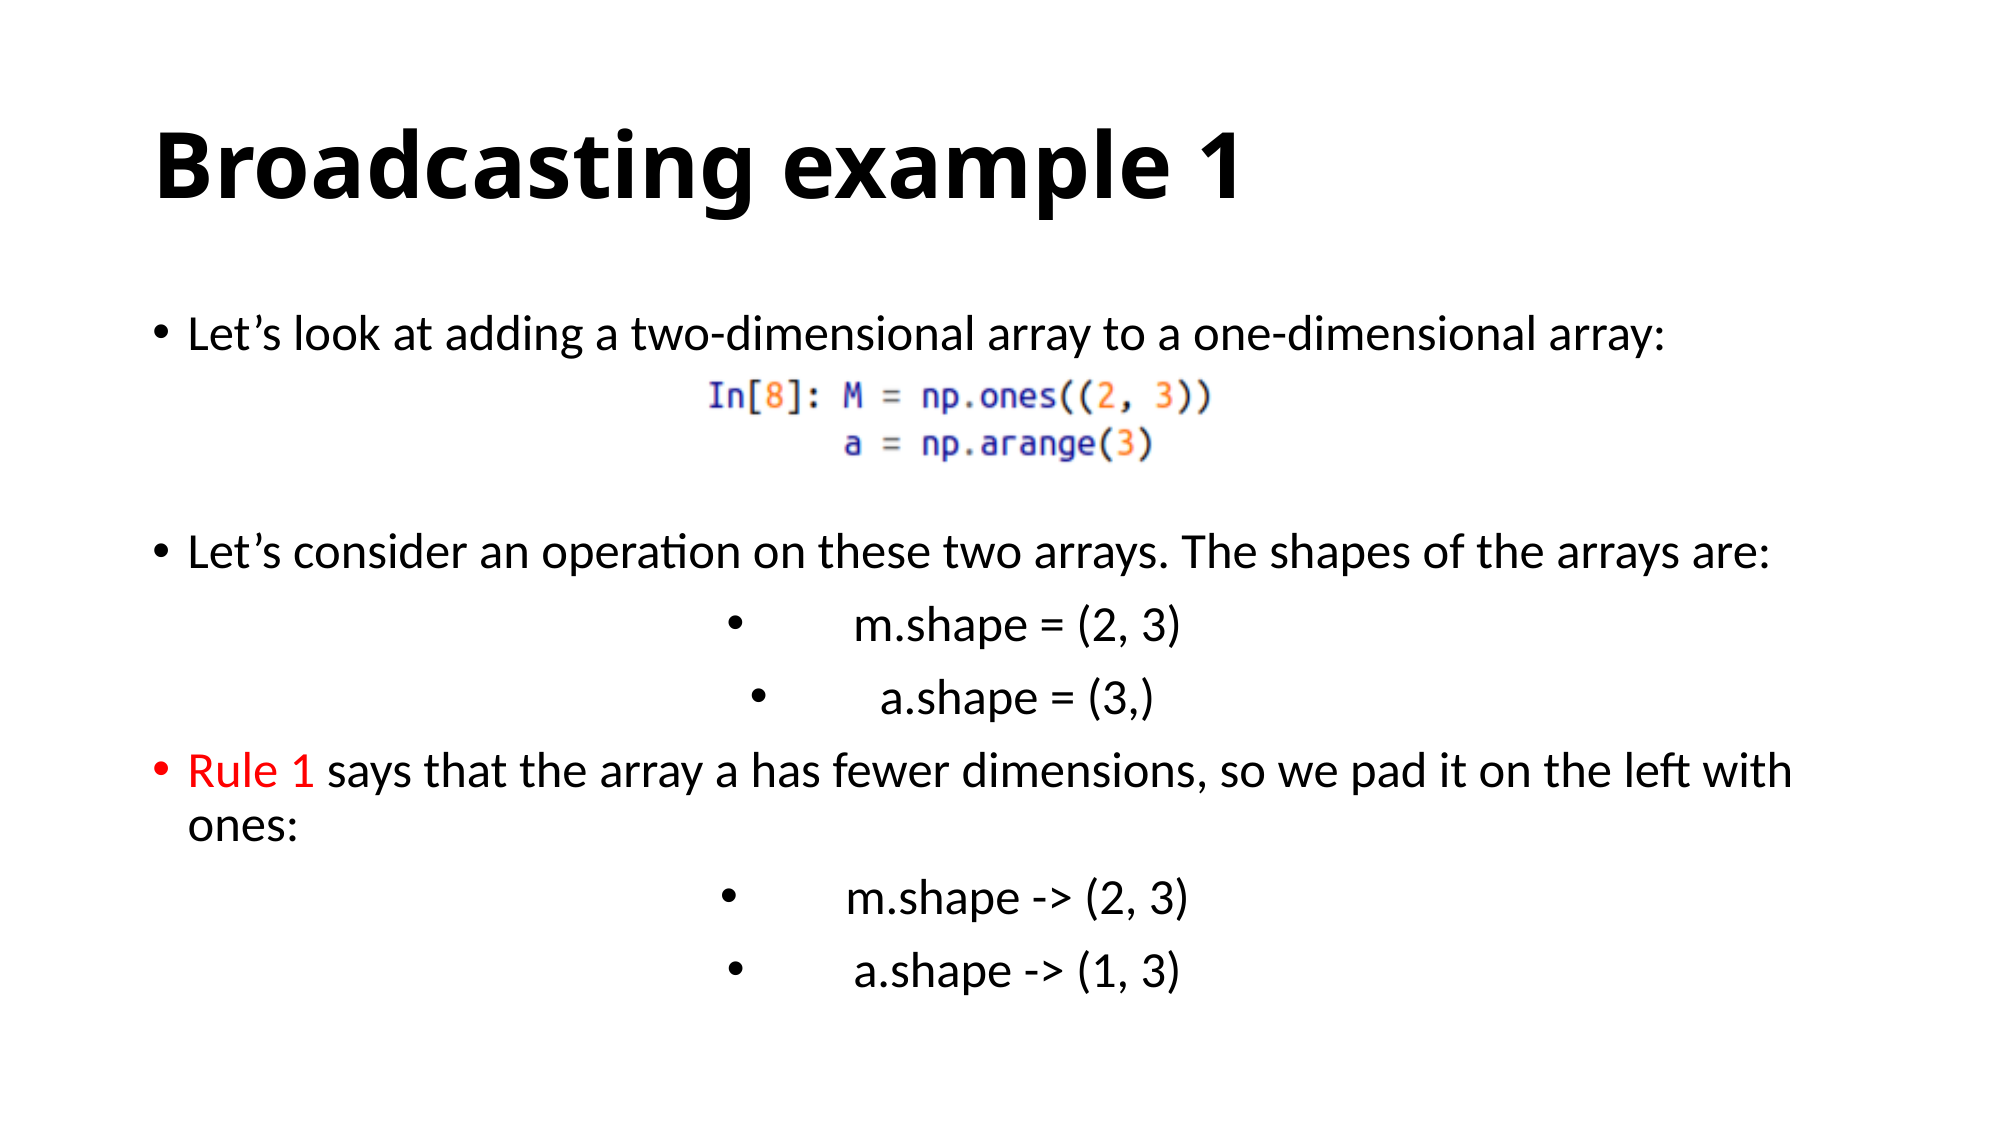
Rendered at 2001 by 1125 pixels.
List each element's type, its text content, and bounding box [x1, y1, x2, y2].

picture [695, 363, 1233, 473]
title Broadcasting example 1 [137, 59, 1863, 278]
list Let’s look at adding a two-dimensional array to a one-dimensional array: Let’s consider an operation on these two arrays. The shapes of the arrays are: m.shape = (2, 3) a.shape = (3,) Rule 1 says that the array a has fewer dimensions, so we pad it on the left with ones: m.shape -> (2, 3) a.shape -> (1, 3) [137, 299, 1863, 1014]
